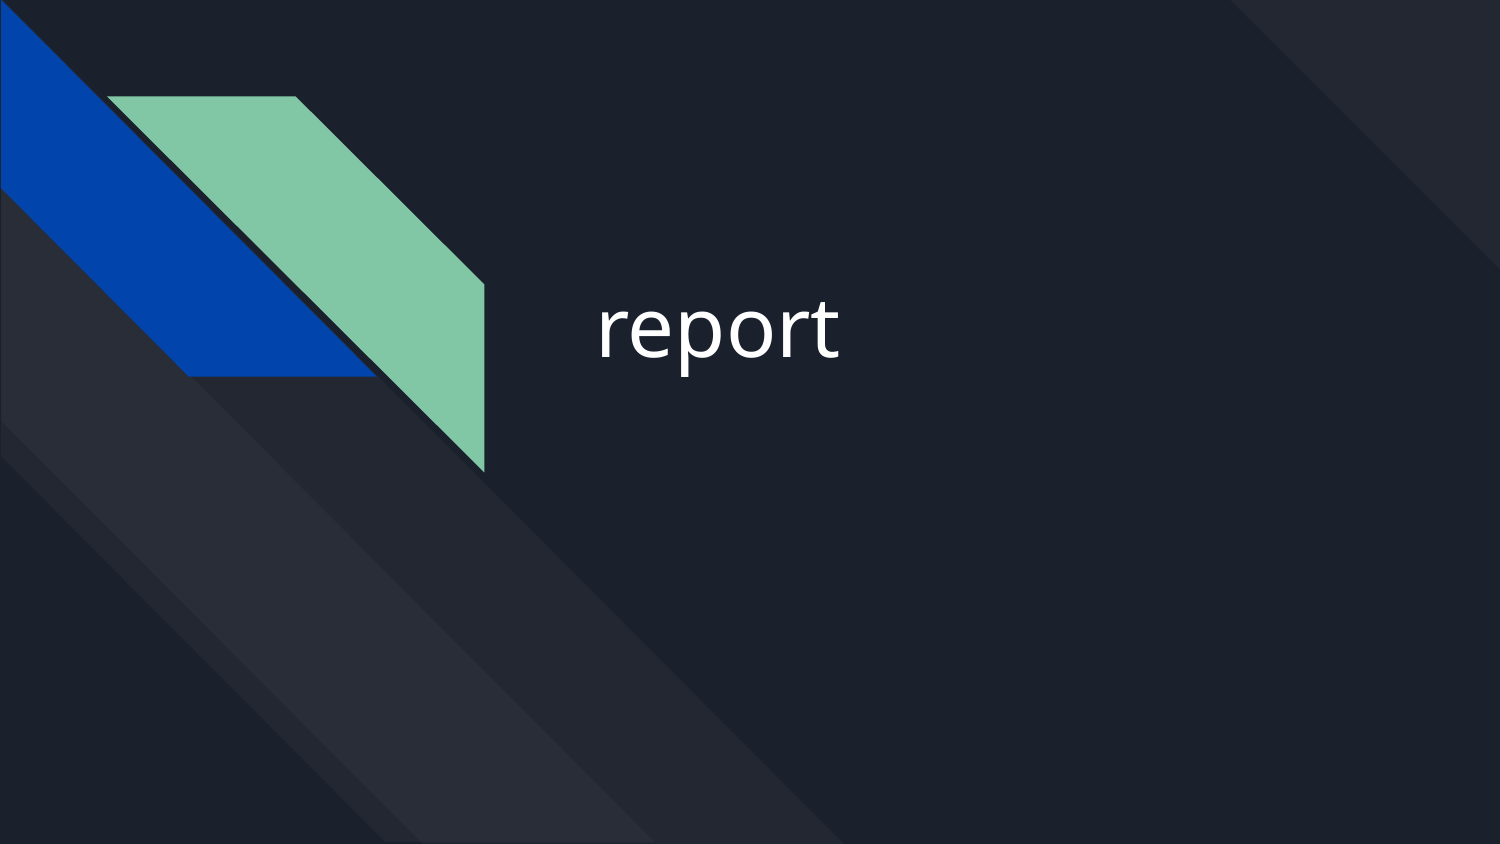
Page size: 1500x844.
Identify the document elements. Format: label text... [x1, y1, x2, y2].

title report [580, 258, 1404, 518]
